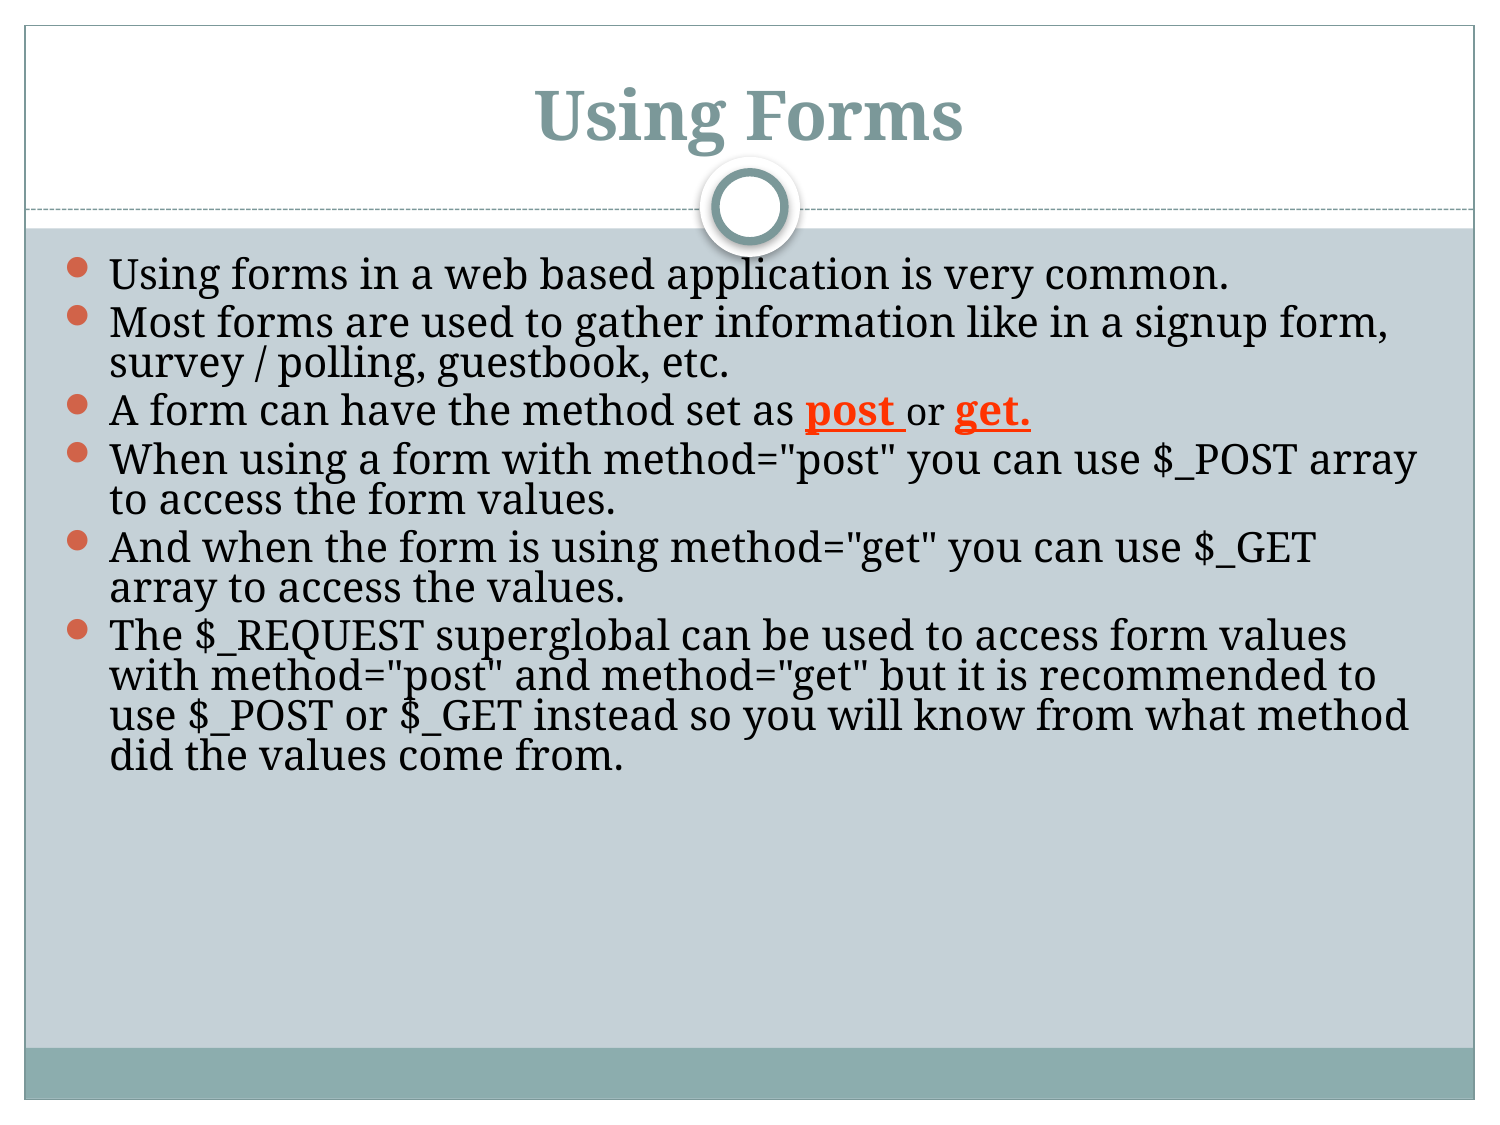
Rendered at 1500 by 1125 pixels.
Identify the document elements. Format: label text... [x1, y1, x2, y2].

title Using Forms [49, 37, 1450, 162]
list Using forms in a web based application is very common. Most forms are used to gather information like in a signup form, survey / polling, guestbook, etc. A form can have the method set as post or get. When using a form with method="post" you can use $_POST array to access the form values. And when the form is using method="get" you can use $_GET array to access the values. The $_REQUEST superglobal can be used to access form values with method="post" and method="get" but it is recommended to use $_POST or $_GET instead so you will know from what method did the values come from. [49, 249, 1450, 1005]
